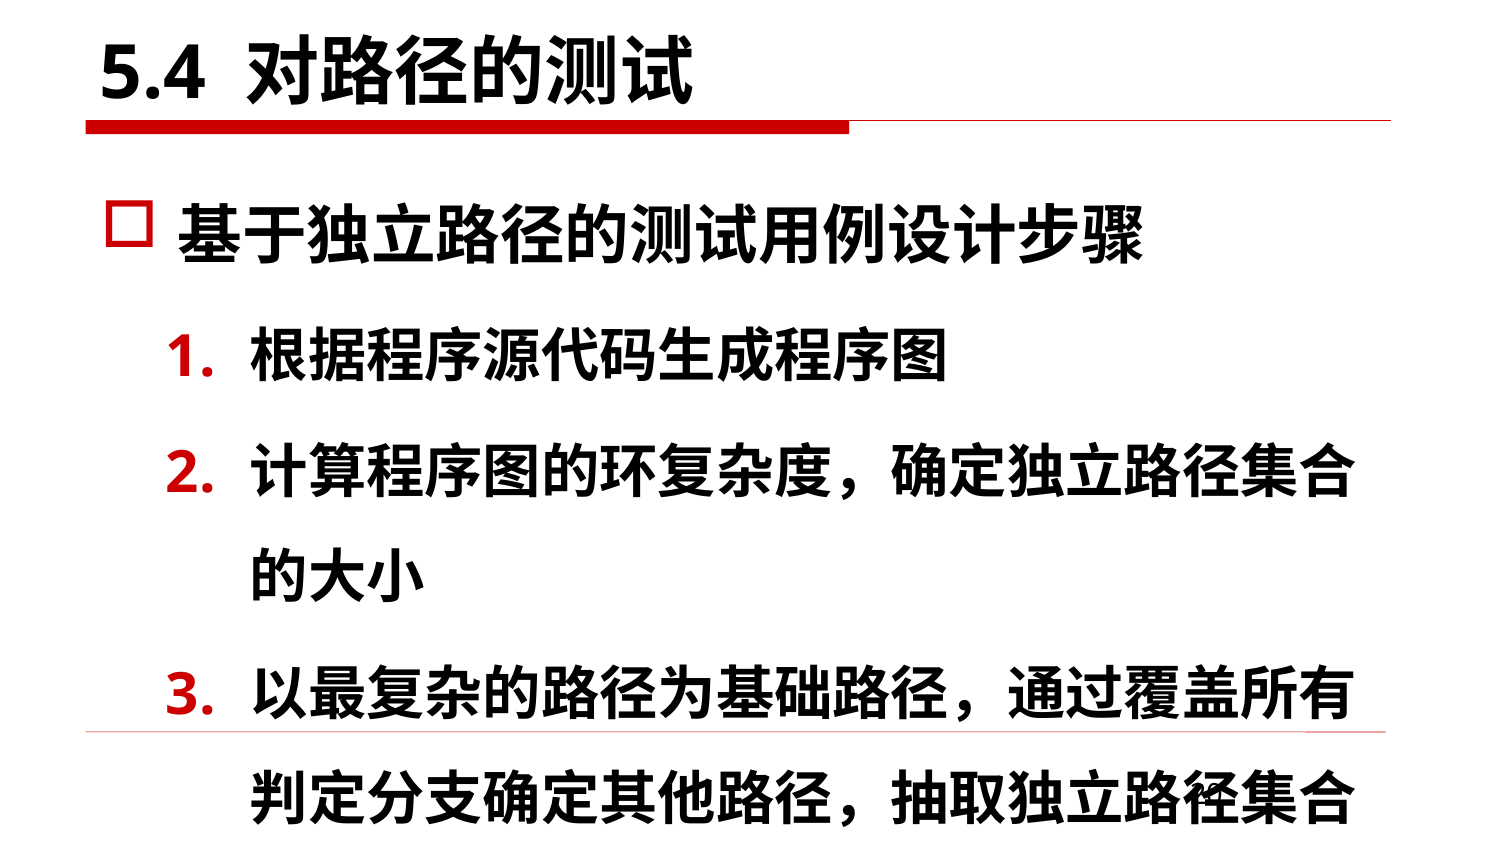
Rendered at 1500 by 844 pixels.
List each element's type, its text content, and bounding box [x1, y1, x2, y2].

title 5.4 对路径的测试 [84, 32, 1397, 121]
slide_number 20 [1175, 768, 1500, 827]
list 基于独立路径的测试用例设计步骤 根据程序源代码生成程序图 计算程序图的环复杂度，确定独立路径集合的大小 以最复杂的路径为基础路径，通过覆盖所有判定分支确定其他路径，抽取独立路径集合 注意剔除不可行路径，必要时补充其他重要的路径 根据得到的路径集合对应设计测试用例 [85, 147, 1399, 673]
